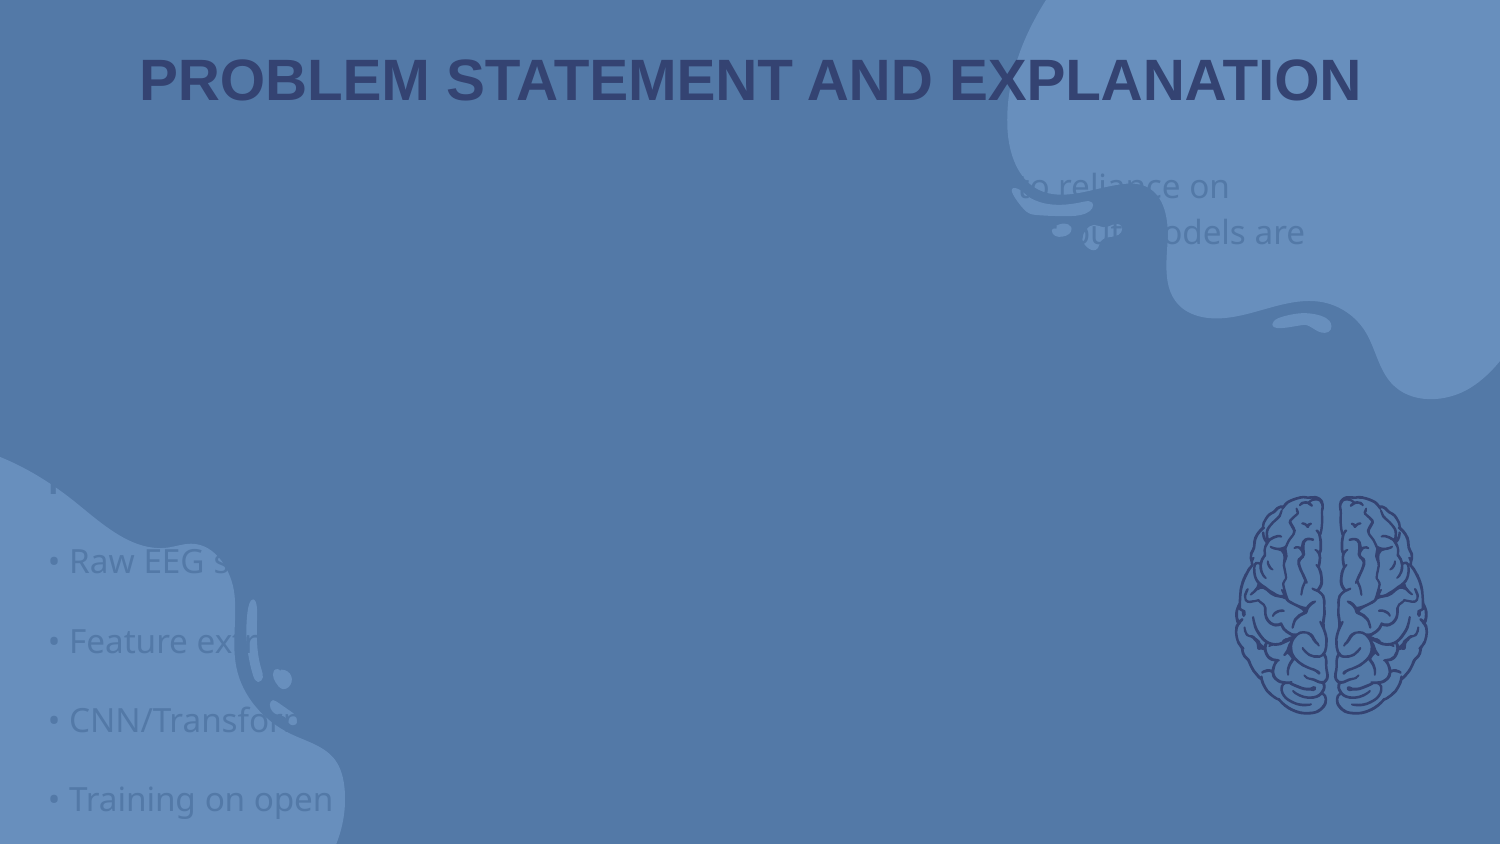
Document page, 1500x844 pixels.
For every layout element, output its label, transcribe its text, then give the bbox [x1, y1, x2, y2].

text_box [1230, 495, 1433, 717]
text_box PROBLEM STATEMENT AND EXPLANATION [124, 35, 1500, 120]
subtitle Problem Statement: Schizophrenia diagnosis is delayed due to reliance on behavioral cues. EEG-based bio markers can help detect it earlier, but models are underdeveloped. Challenge: Create a deep learning pipeline that processes EEG signals to identify neurophysiological patterns linked to early schizophrenia. Pipeline Requirements: • Raw EEG signal cleaning • Feature extraction using Wavelet + Fourier • CNN/Transformer-based classification • Training on open EEG datasets (e.g., TUH EEG Corpus) [32, 144, 1400, 809]
